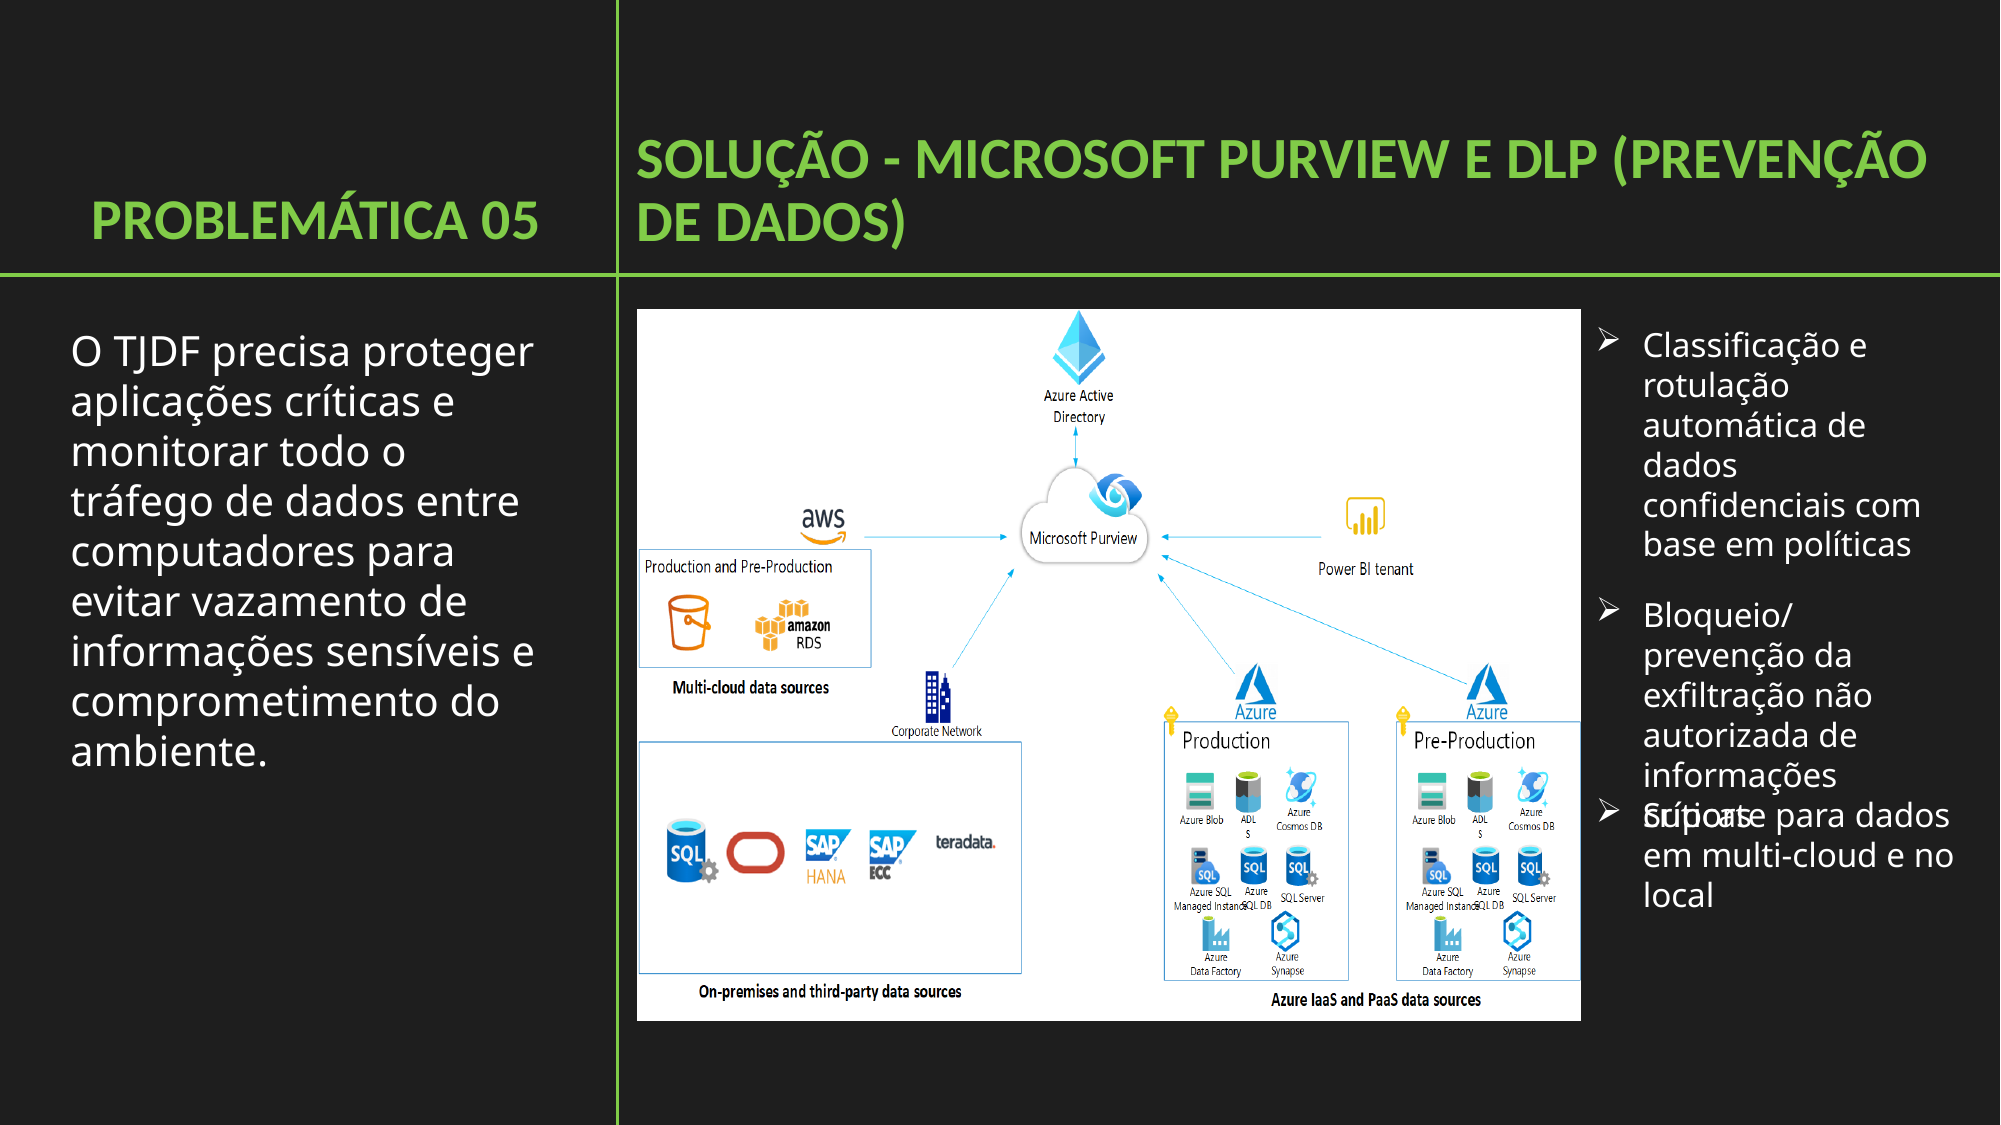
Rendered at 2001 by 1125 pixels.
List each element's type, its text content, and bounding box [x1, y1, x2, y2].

text_box Classificação e rotulação automática de dados confidenciais com base em políticas [1581, 316, 1951, 572]
text_box Bloqueio/prevenção da exfiltração não autorizada de informações críticas [1581, 586, 1969, 786]
text_box O TJDF precisa proteger aplicações críticas e monitorar todo o tráfego de dados entre computadores para evitar vazamento de informações sensíveis e comprometimento do ambiente. [55, 316, 569, 783]
text_box Suporte para dados em multi-cloud e no local [1581, 786, 1978, 922]
picture [637, 309, 1581, 1021]
text_box PROBLEMÁTICA 05 [91, 182, 569, 260]
text_box SOLUÇÃO - MICROSOFT PURVIEW E DLP (PREVENÇÃO DE DADOS) [636, 102, 2000, 262]
